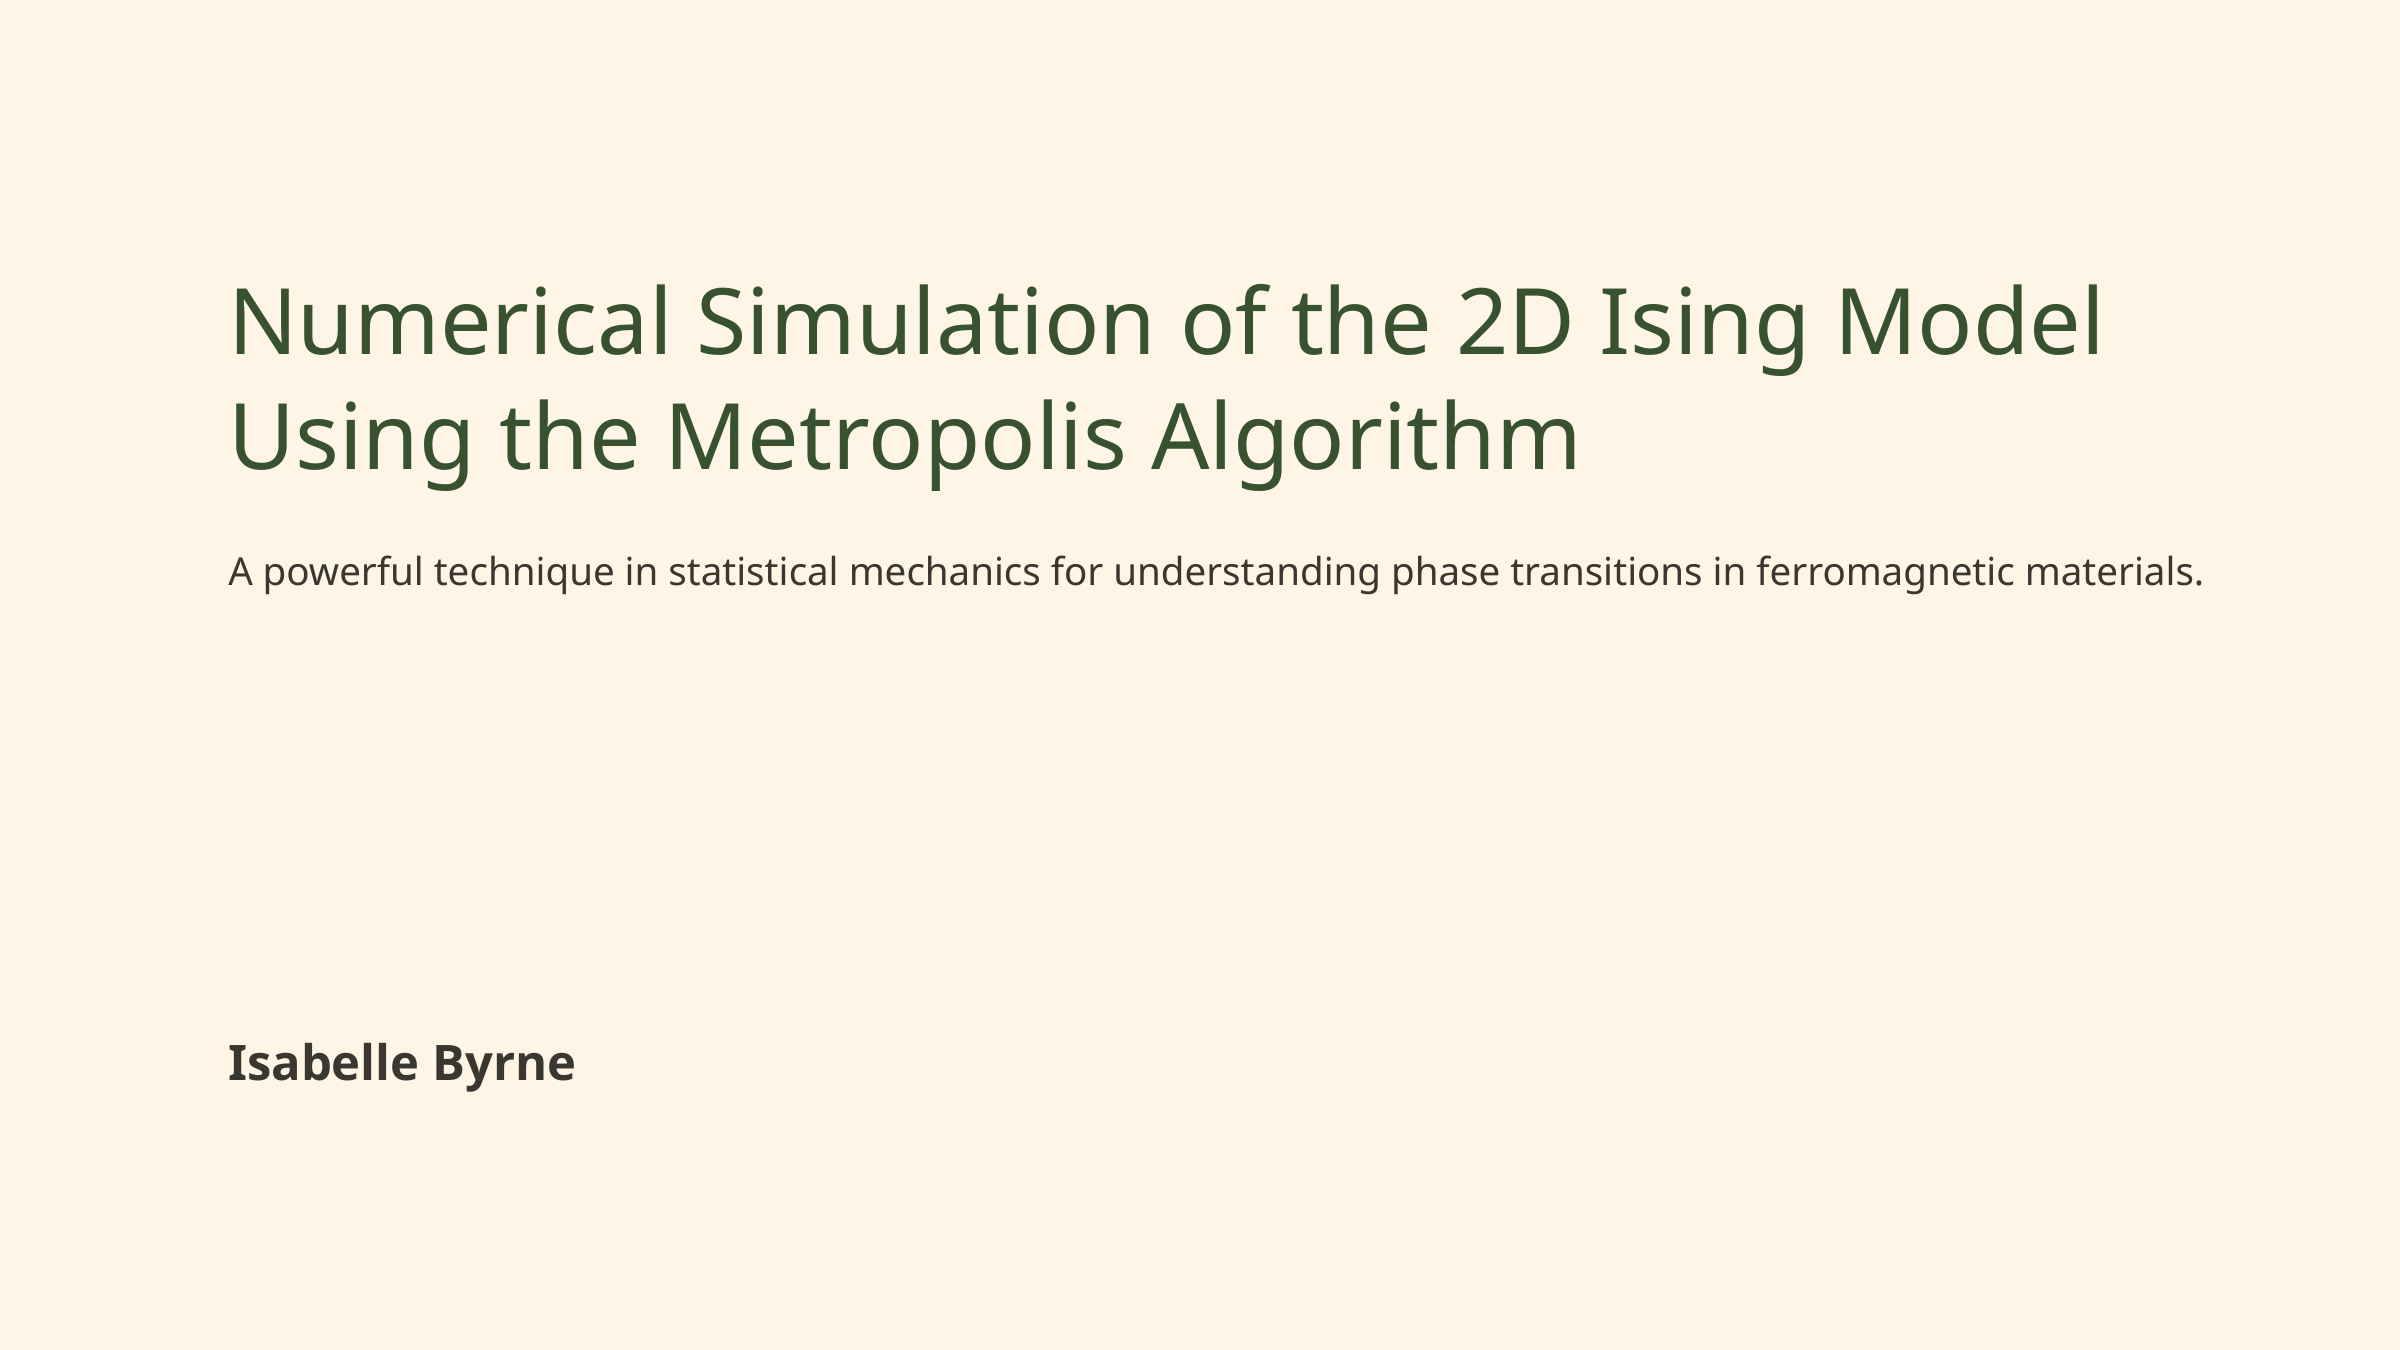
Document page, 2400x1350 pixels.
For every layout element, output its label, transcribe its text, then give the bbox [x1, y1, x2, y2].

text_box Numerical Simulation of the 2D Ising Model Using the Metropolis Algorithm [228, 258, 2263, 530]
text_box Isabelle Byrne [228, 1022, 1406, 1092]
text_box A powerful technique in statistical mechanics for understanding phase transitions in ferromagnetic materials. [228, 530, 2263, 845]
